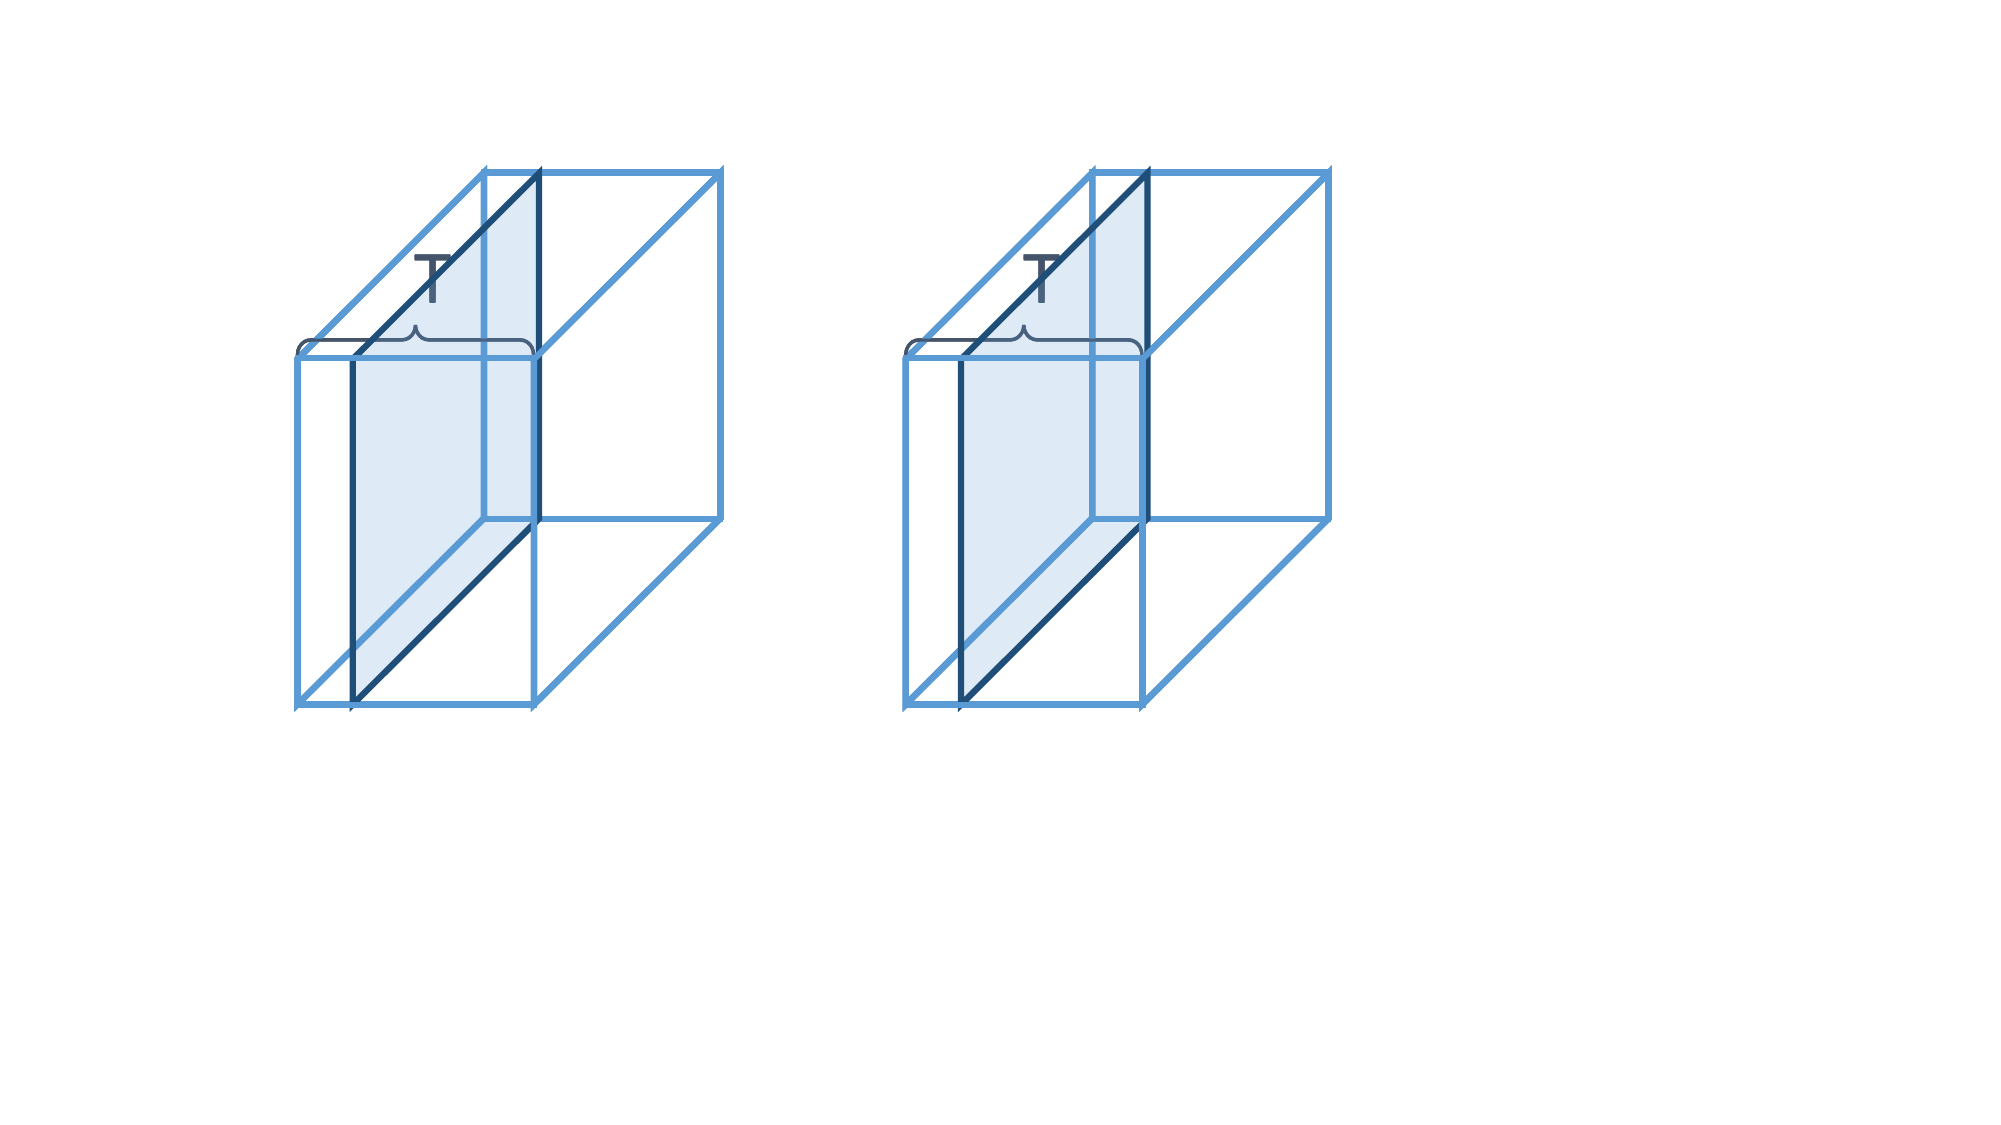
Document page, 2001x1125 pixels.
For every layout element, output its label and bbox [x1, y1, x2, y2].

text_box [297, 171, 721, 705]
text_box [297, 229, 534, 355]
text_box [905, 171, 1329, 705]
